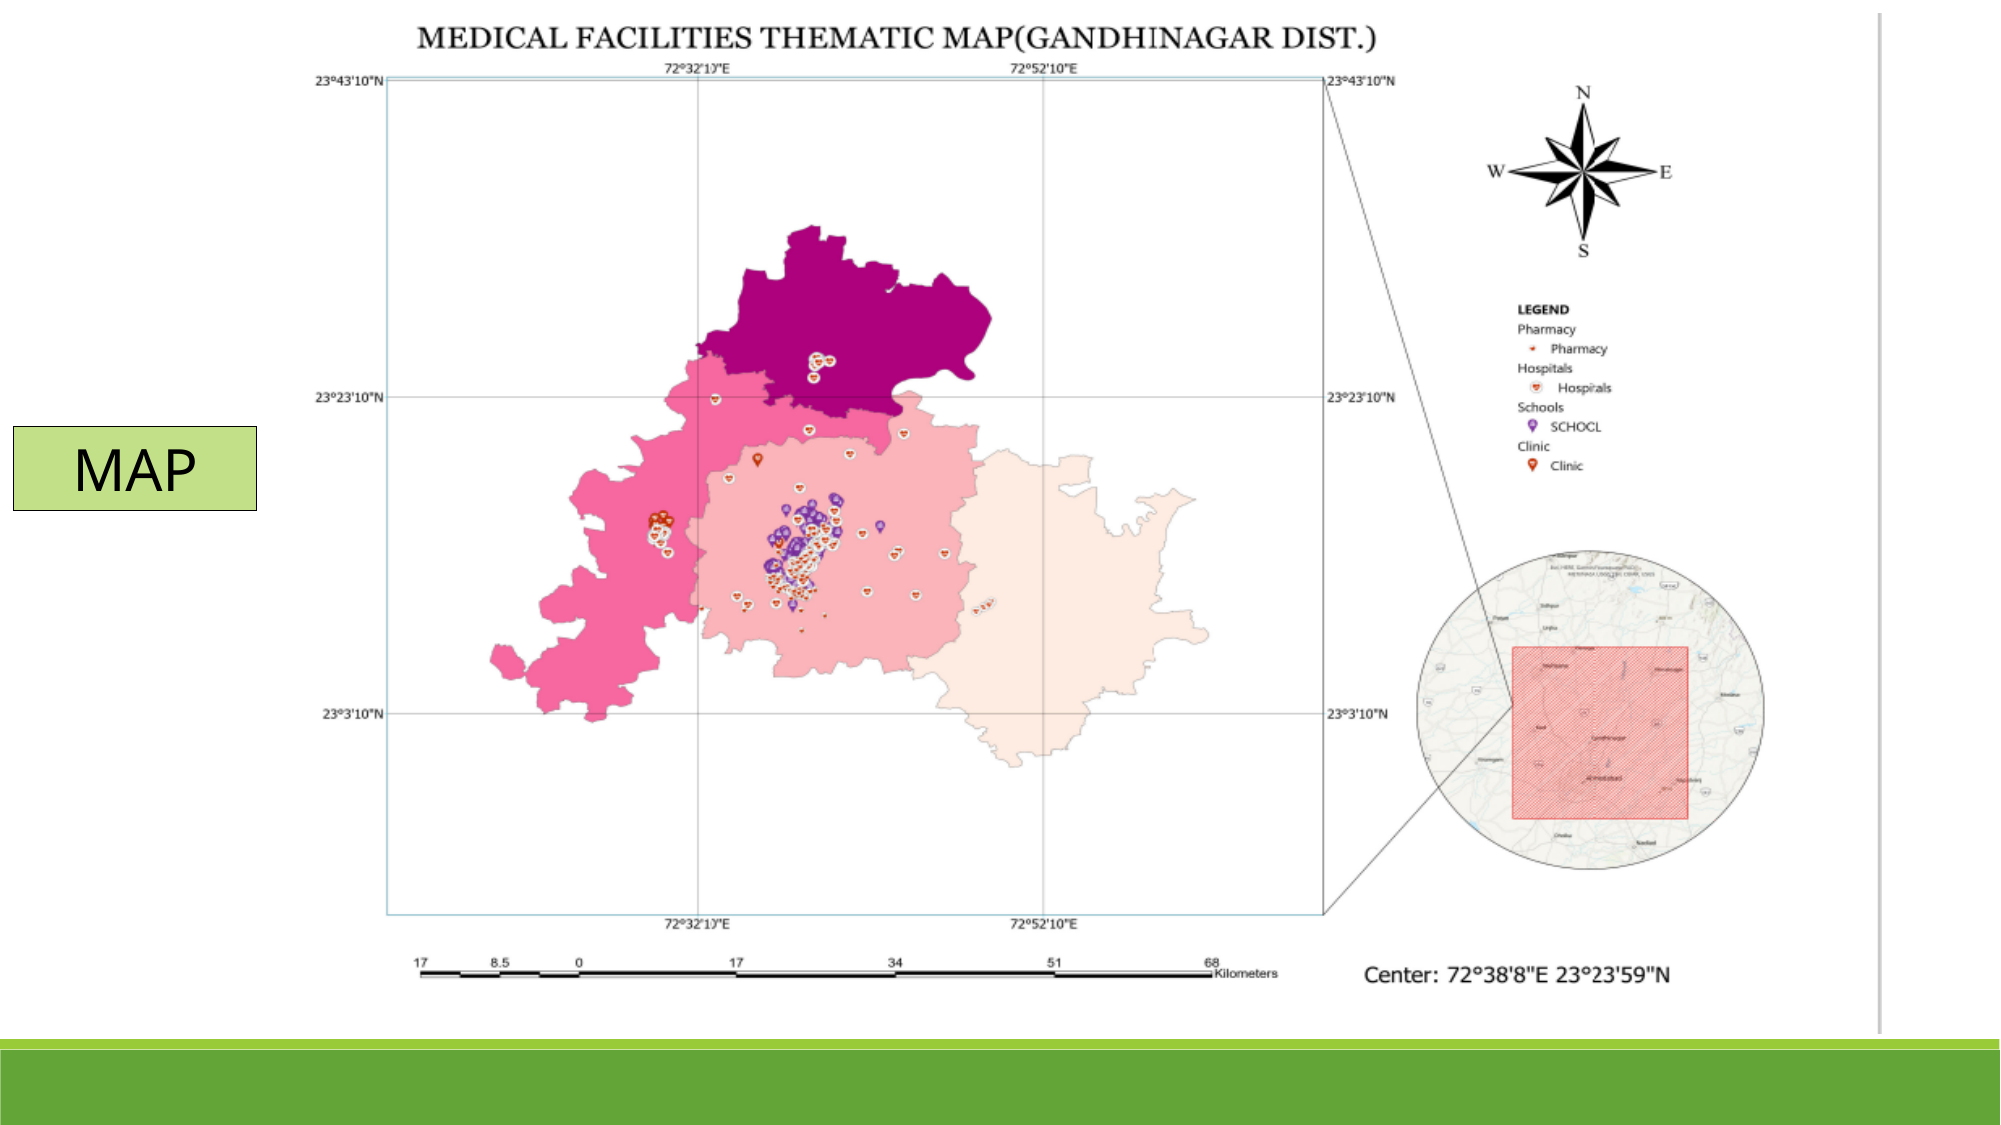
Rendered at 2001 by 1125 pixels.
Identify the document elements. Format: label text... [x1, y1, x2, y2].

picture [278, 12, 1883, 1035]
text_box MAP [13, 426, 257, 511]
